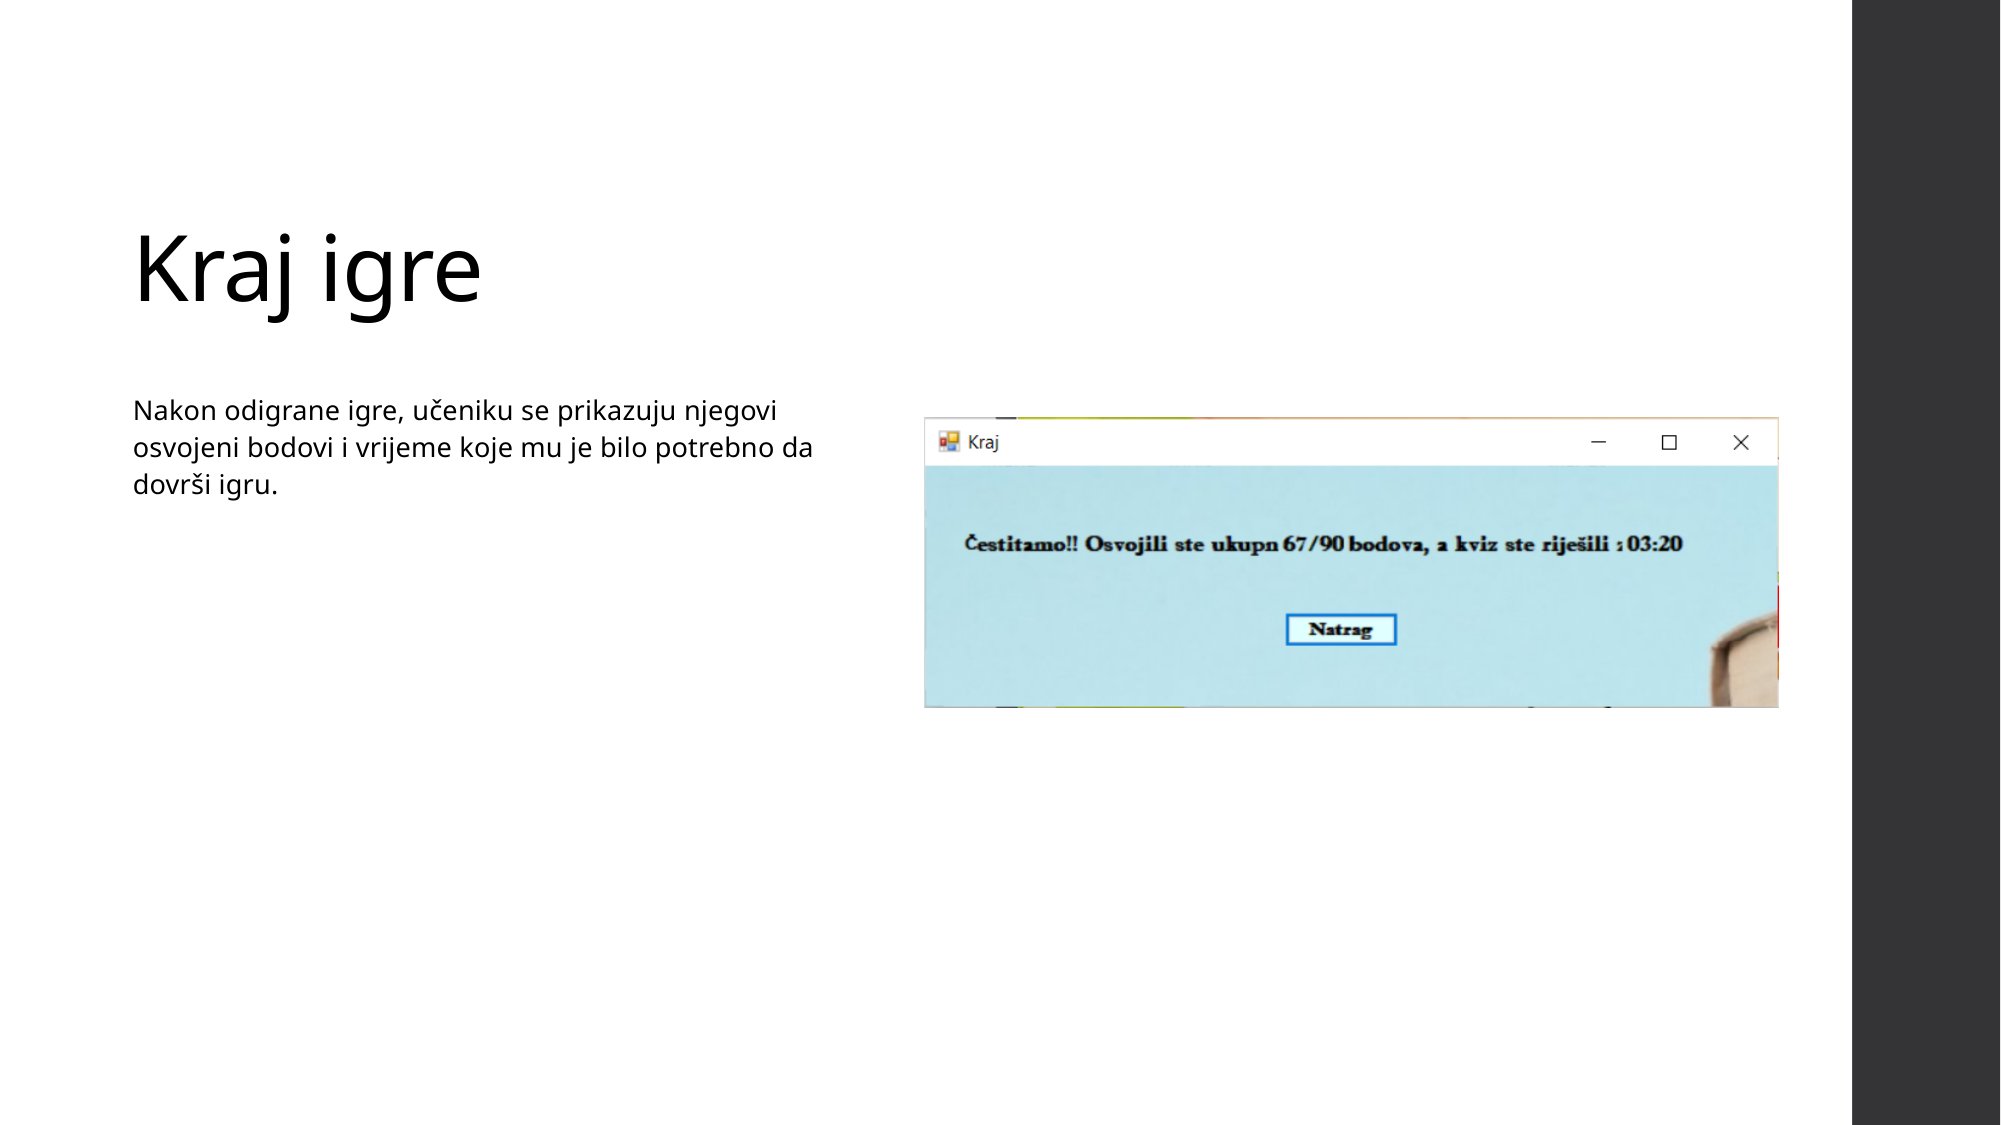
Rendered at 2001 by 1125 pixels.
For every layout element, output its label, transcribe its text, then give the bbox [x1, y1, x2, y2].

list Nakon odigrane igre, učeniku se prikazuju njegovi osvojeni bodovi i vrijeme koje mu je bilo potrebno da dovrši igru. [117, 381, 862, 1014]
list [923, 416, 1779, 709]
title Kraj igre [117, 111, 862, 329]
text_box [1851, 0, 2000, 1125]
